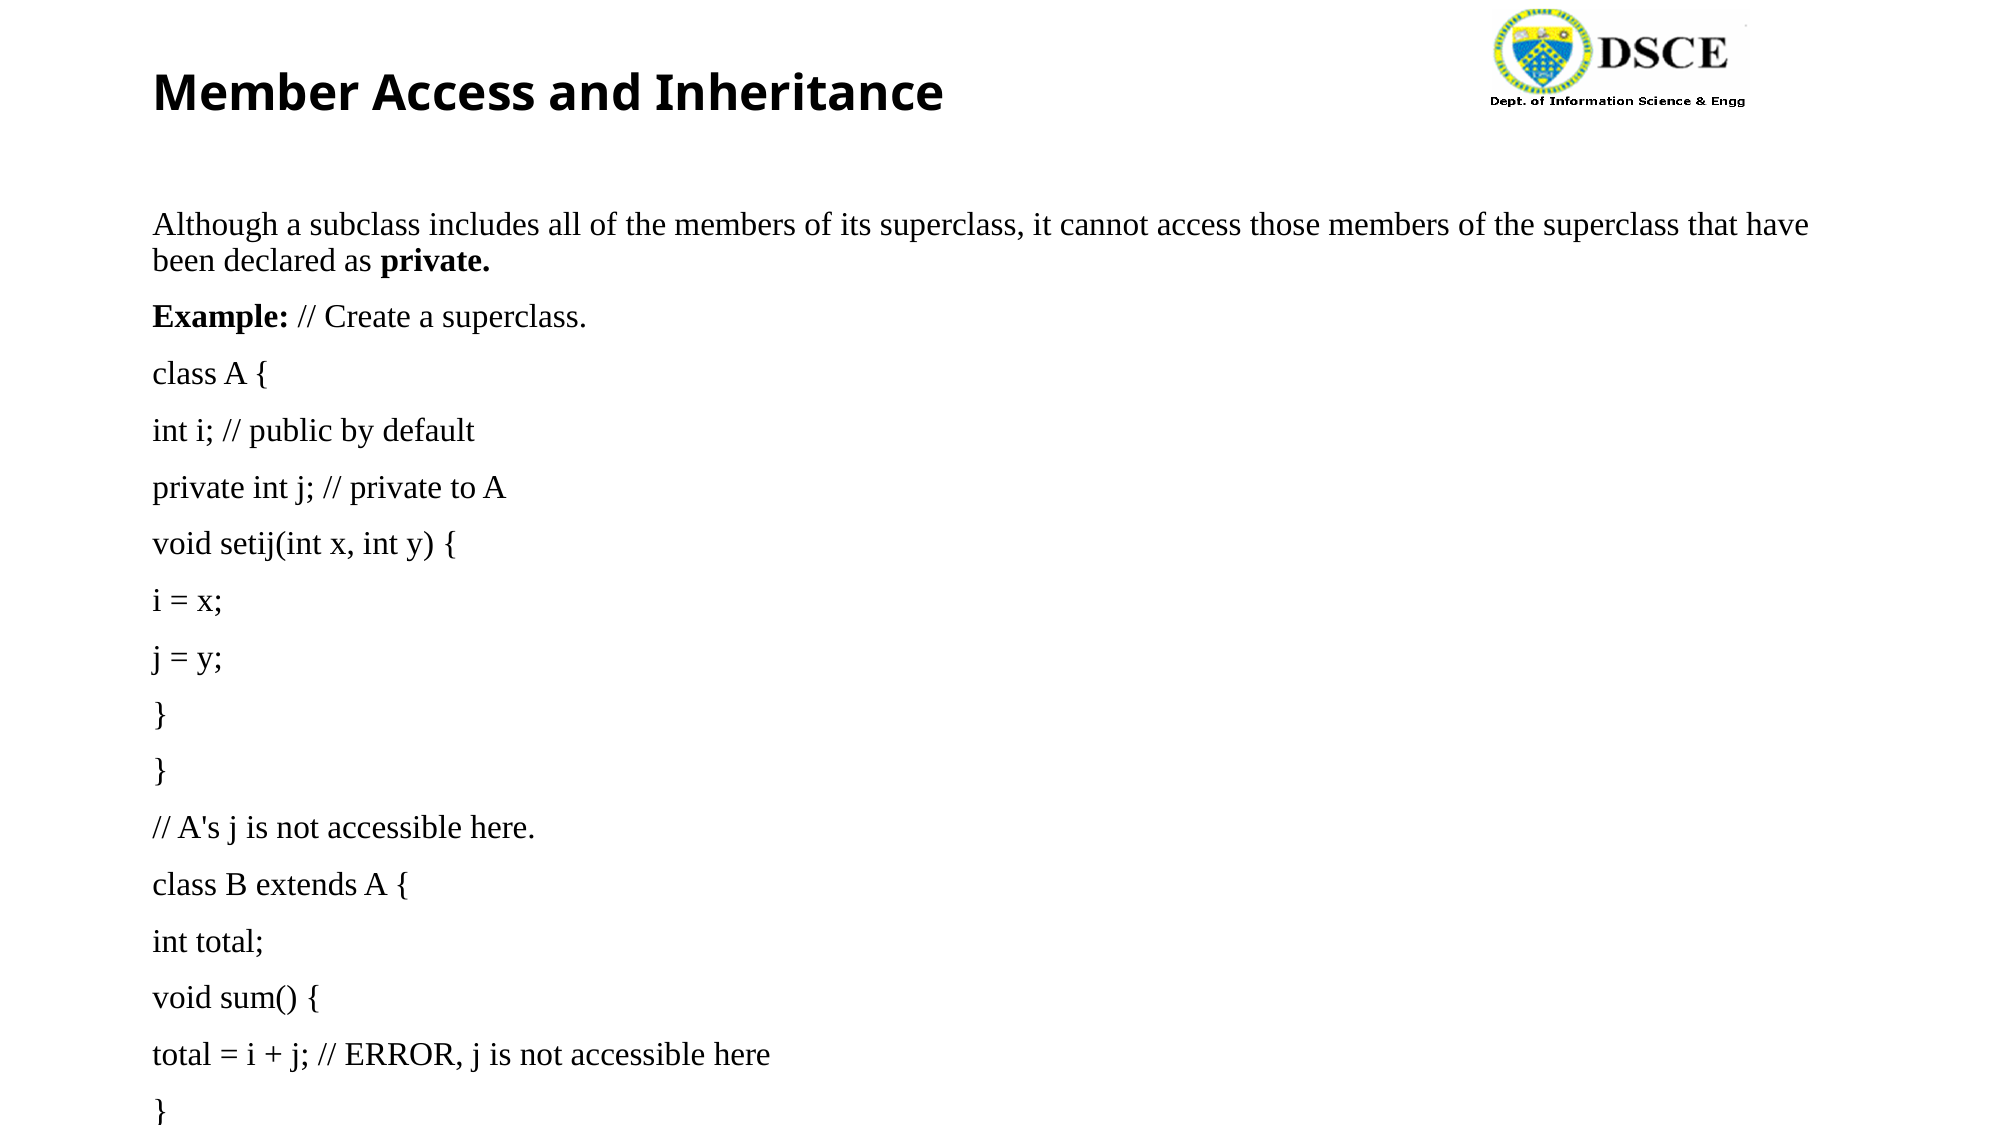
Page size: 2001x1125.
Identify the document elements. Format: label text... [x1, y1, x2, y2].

list Although a subclass includes all of the members of its superclass, it cannot access those members of the superclass that have been declared as private. Example: // Create a superclass. class A { int i; // public by default private int j; // private to A void setij(int x, int y) { i = x; j = y; } } // A's j is not accessible here. class B extends A { int total; void sum() { total = i + j; // ERROR, j is not accessible here } } } [137, 199, 1863, 972]
picture [1487, 6, 1750, 110]
title Member Access and Inheritance [137, 59, 1863, 130]
